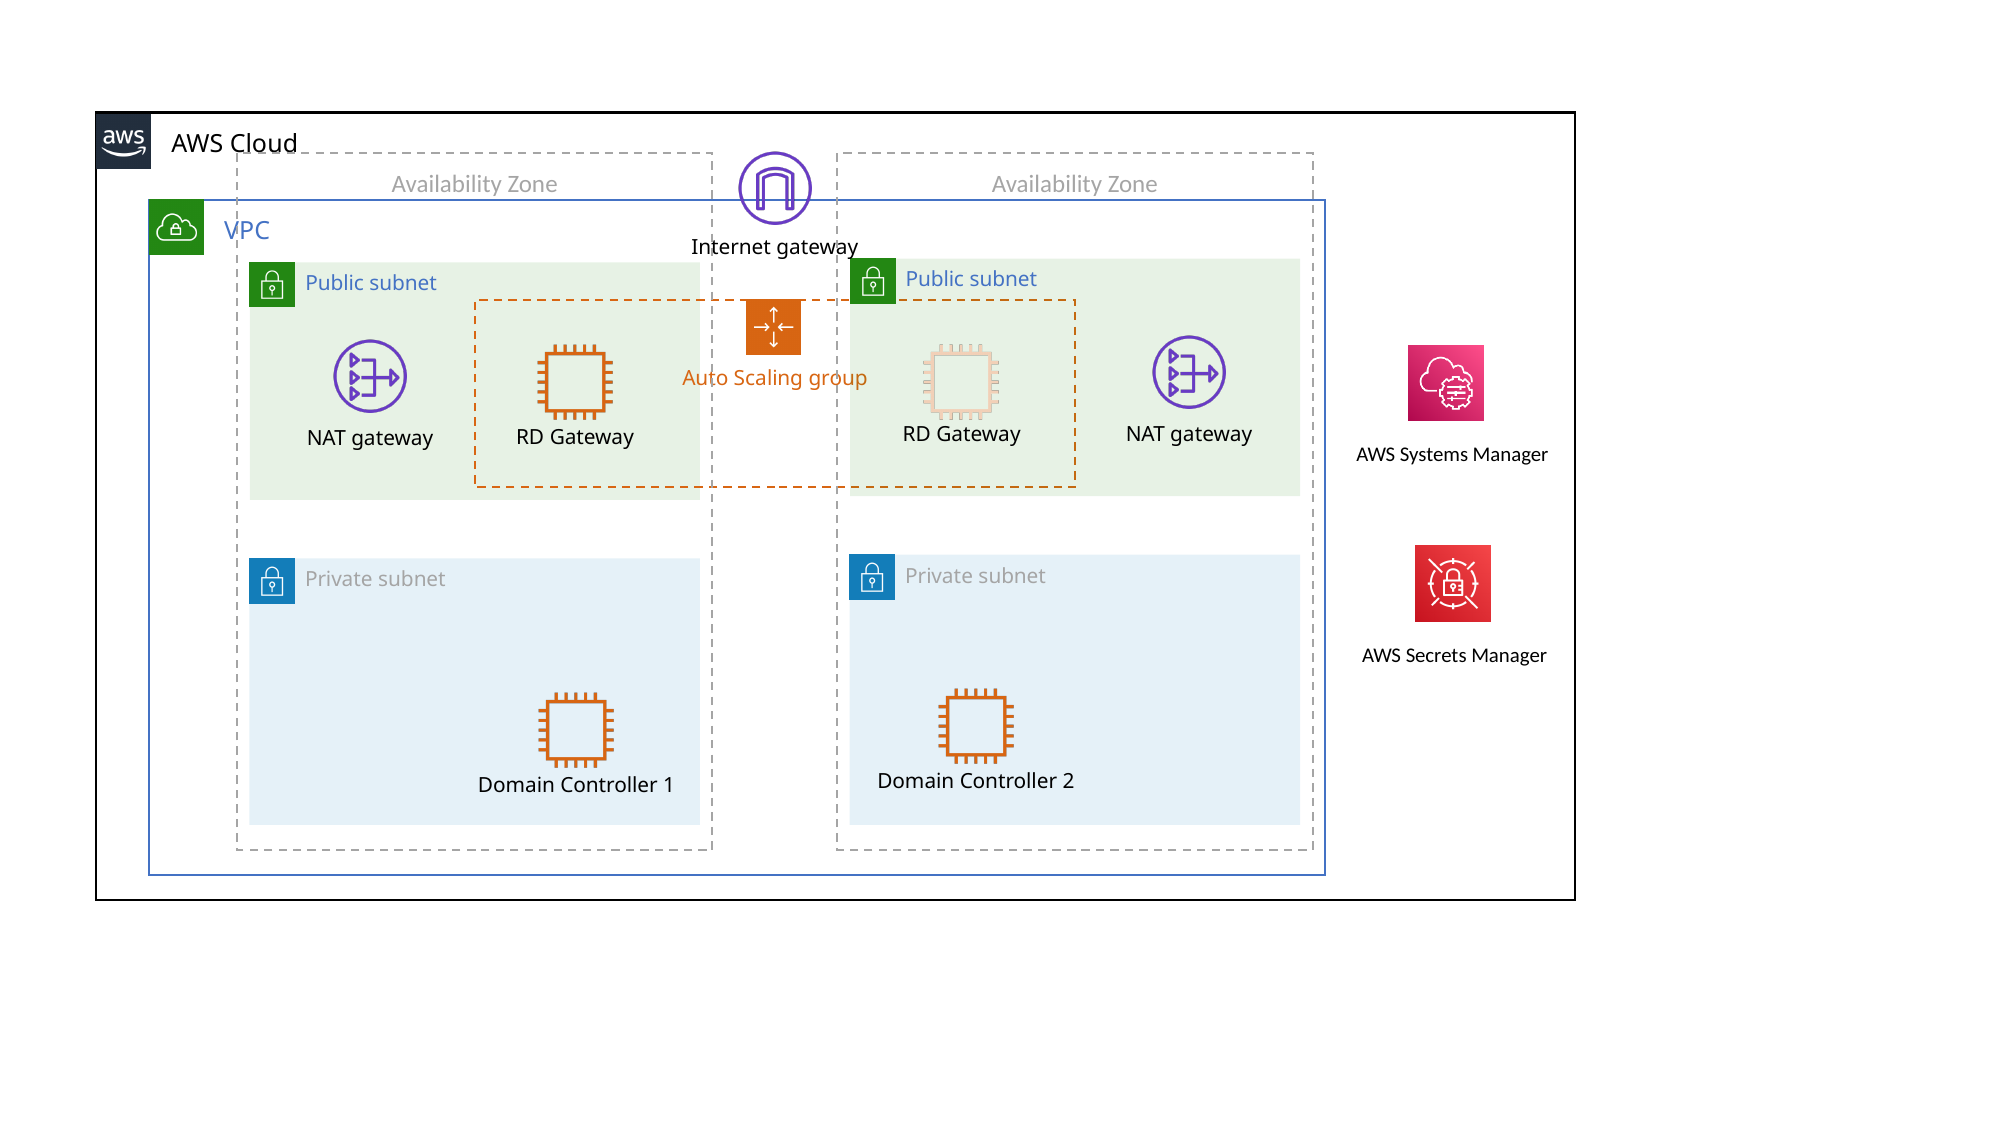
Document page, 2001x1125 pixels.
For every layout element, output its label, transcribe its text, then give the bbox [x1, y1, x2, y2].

picture [96, 114, 151, 169]
picture [850, 258, 896, 304]
picture [746, 299, 801, 355]
picture [331, 337, 409, 415]
text_box AWS Secrets Manager [1265, 634, 1644, 675]
picture [922, 343, 1000, 421]
text_box NAT gateway [1087, 413, 1291, 453]
text_box NAT gateway [268, 417, 472, 457]
text_box Domain Controller 2 [851, 760, 1100, 801]
text_box Availability Zone [836, 152, 1314, 851]
picture [249, 558, 295, 604]
text_box Domain Controller 1 [452, 764, 701, 805]
picture [849, 554, 895, 600]
text_box Internet gateway [671, 226, 879, 267]
picture [149, 199, 204, 255]
text_box RD Gateway [450, 416, 699, 457]
text_box VPC [148, 199, 1326, 876]
picture [1408, 345, 1484, 421]
text_box Availability Zone [236, 152, 713, 851]
picture [1415, 545, 1491, 622]
picture [736, 149, 814, 228]
picture [249, 261, 295, 308]
picture [1150, 333, 1228, 411]
text_box RD Gateway [837, 412, 1086, 453]
picture [537, 691, 615, 769]
picture [937, 687, 1015, 765]
text_box AWS Cloud [95, 111, 1576, 901]
picture [536, 343, 614, 421]
text_box Auto Scaling group [713, 299, 837, 488]
text_box AWS Systems Manager [1264, 433, 1641, 473]
